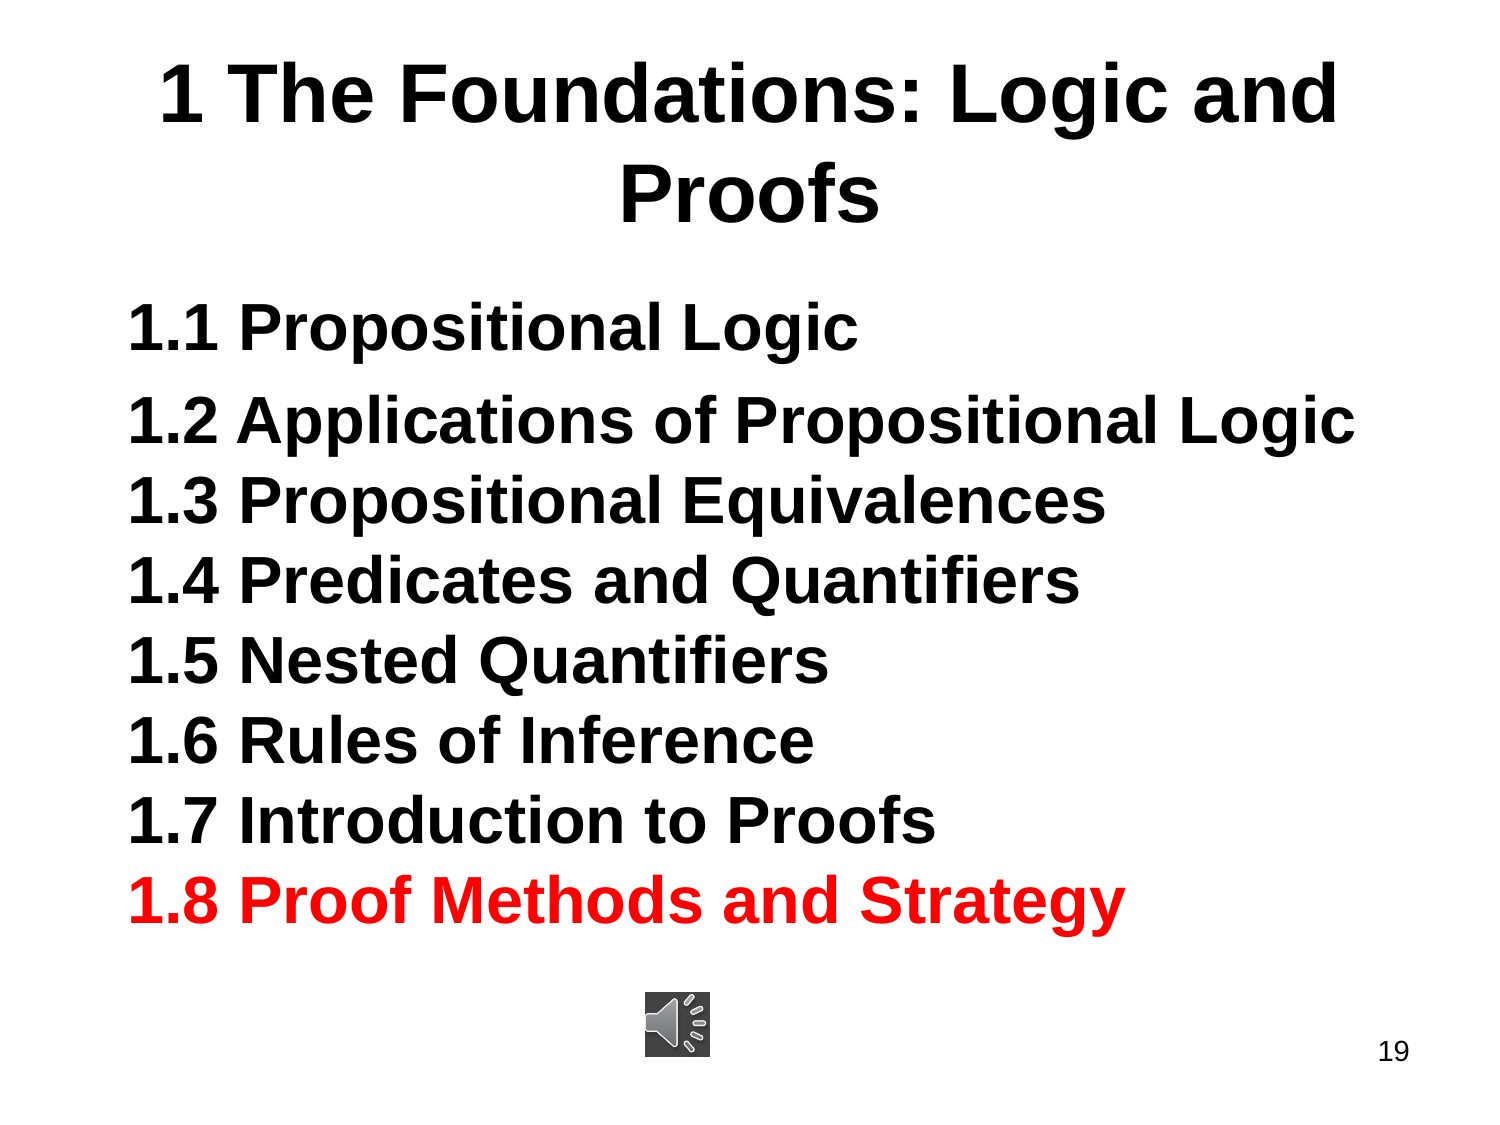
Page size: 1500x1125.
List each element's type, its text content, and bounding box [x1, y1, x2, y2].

slide_number 19 [1074, 1024, 1425, 1103]
title 1 The Foundations: Logic and Proofs [75, 45, 1425, 233]
picture [643, 991, 711, 1059]
list 1.1 Propositional Logic 1.2 Applications of Propositional Logic 1.3 Propositional Equivalences 1.4 Predicates and Quantifiers 1.5 Nested Quantifiers 1.6 Rules of Inference 1.7 Introduction to Proofs 1.8 Proof Methods and Strategy [112, 196, 1463, 939]
